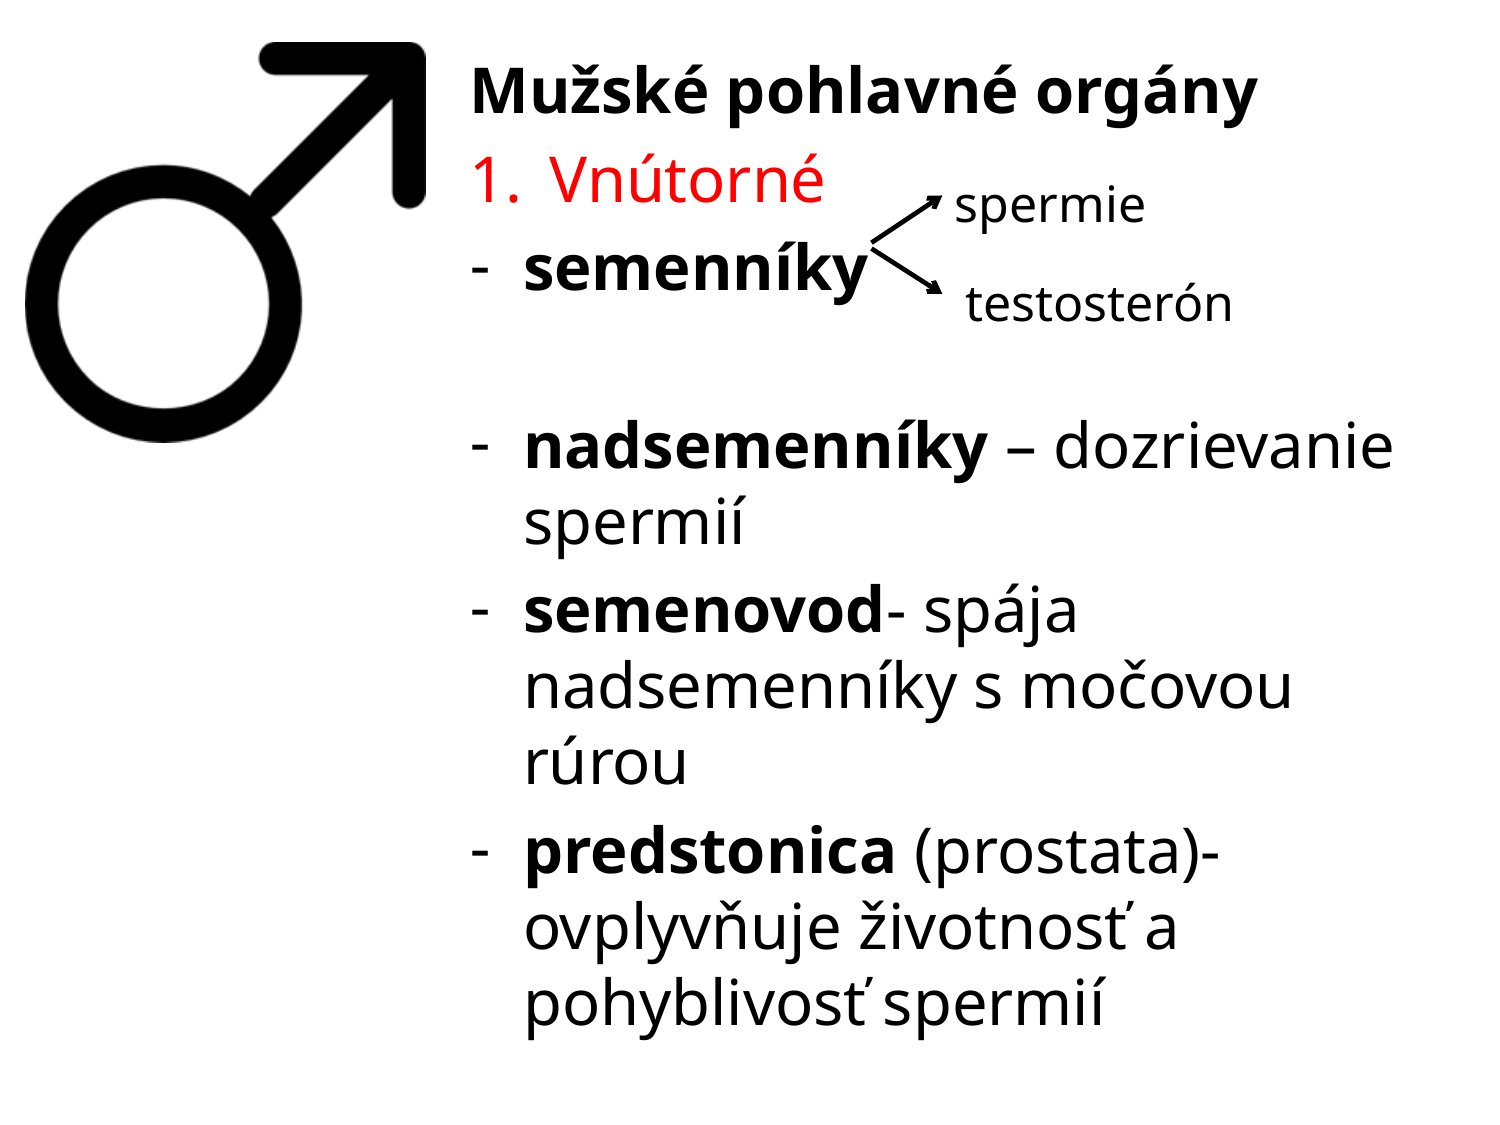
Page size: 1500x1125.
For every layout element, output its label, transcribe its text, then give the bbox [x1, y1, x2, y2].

list Mužské pohlavné orgány Vnútorné semenníky nadsemenníky – dozrievanie spermií semenovod- spája nadsemenníky s močovou rúrou predstonica (prostata)- ovplyvňuje životnosť a pohyblivosť spermií [454, 42, 1483, 1047]
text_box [871, 195, 943, 243]
picture [25, 42, 426, 443]
text_box testosterón [950, 263, 1267, 339]
text_box spermie [940, 165, 1175, 240]
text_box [871, 248, 943, 295]
